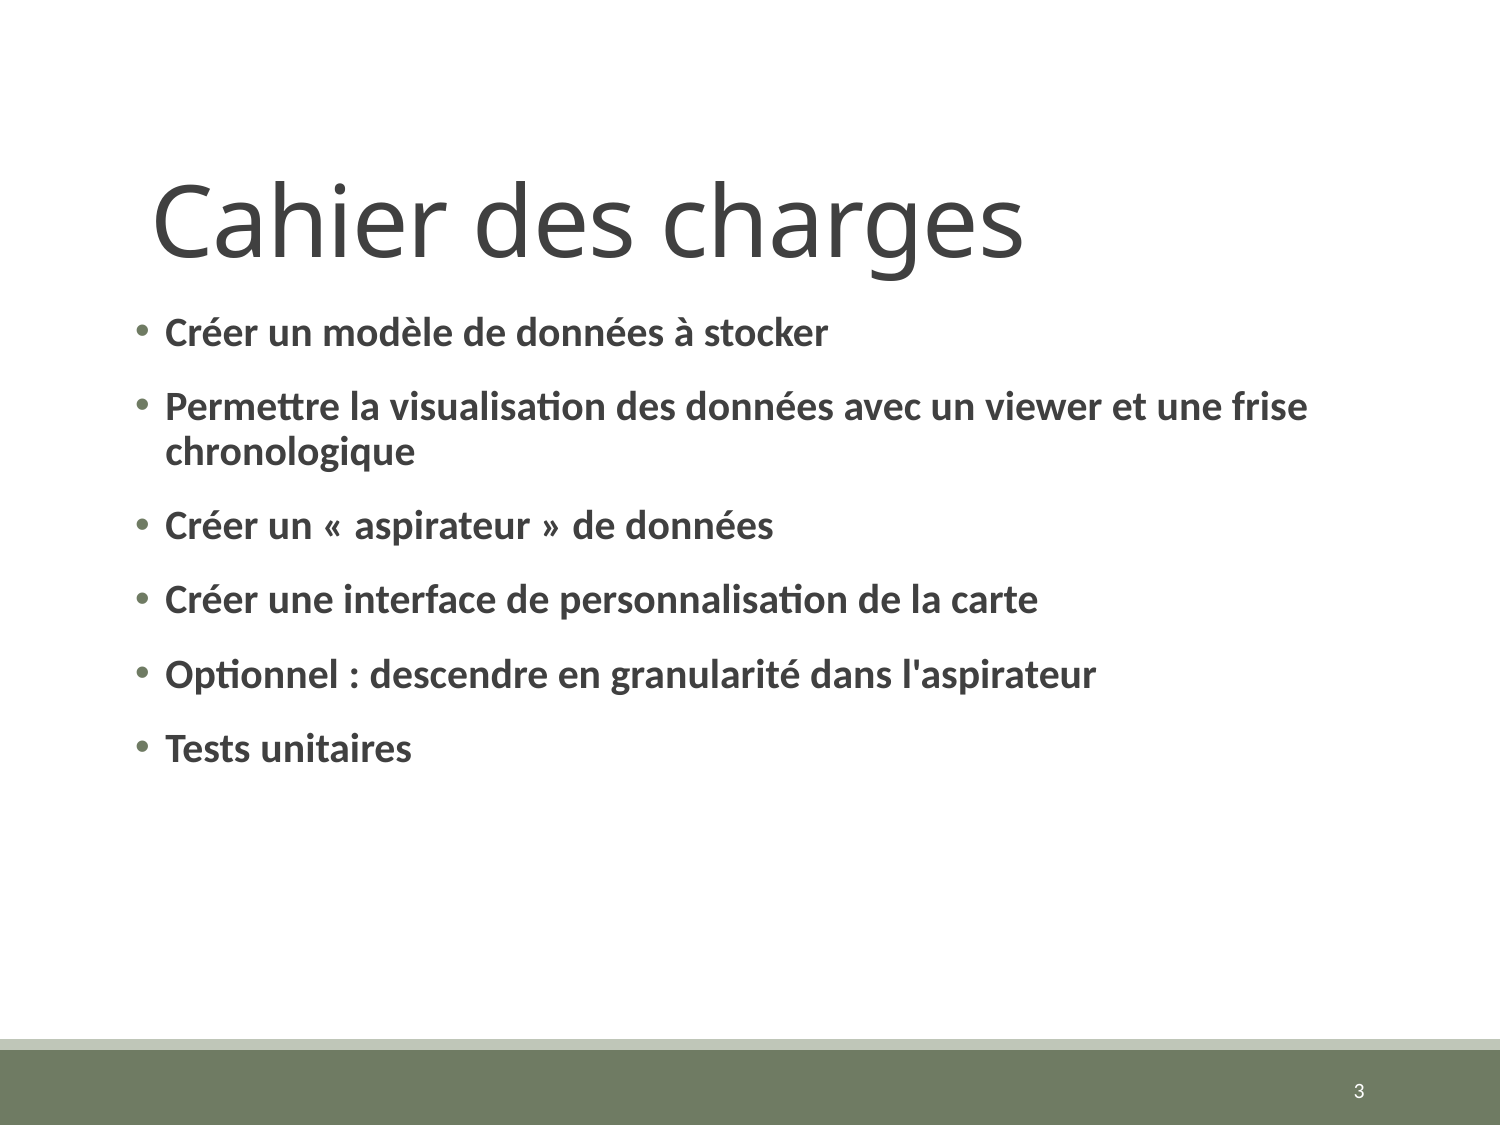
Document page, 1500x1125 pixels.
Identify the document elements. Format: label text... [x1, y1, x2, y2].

title Cahier des charges [135, 47, 1373, 285]
list Créer un modèle de données à stocker Permettre la visualisation des données avec un viewer et une frise chronologique Créer un « aspirateur » de données Créer une interface de personnalisation de la carte Optionnel : descendre en granularité dans l'aspirateur Tests unitaires [135, 302, 1373, 963]
slide_number 3 [1218, 1059, 1380, 1120]
